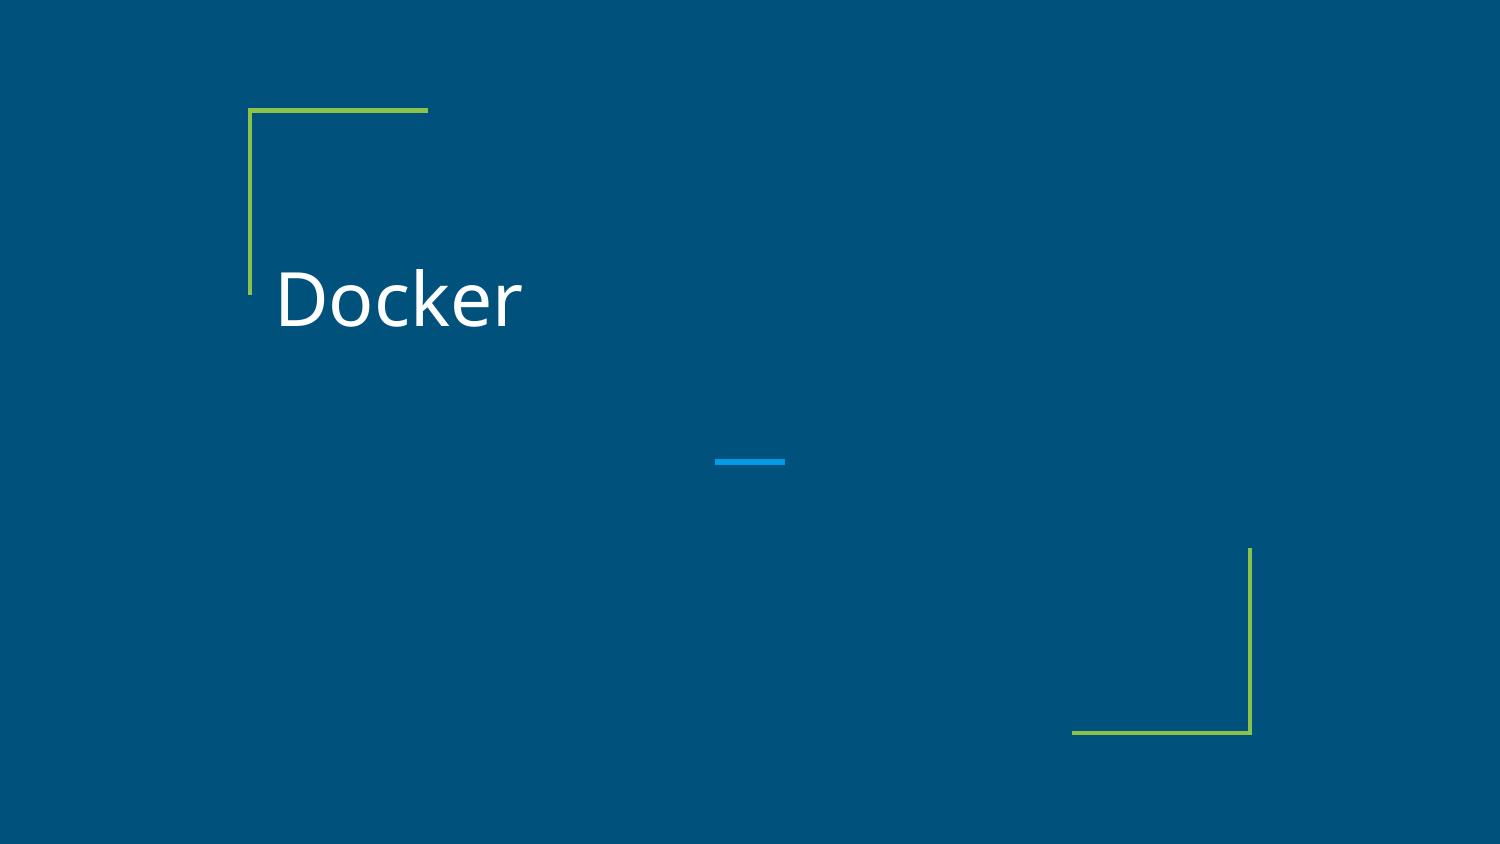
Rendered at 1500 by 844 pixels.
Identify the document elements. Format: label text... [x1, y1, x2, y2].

title Docker [259, 197, 1254, 357]
